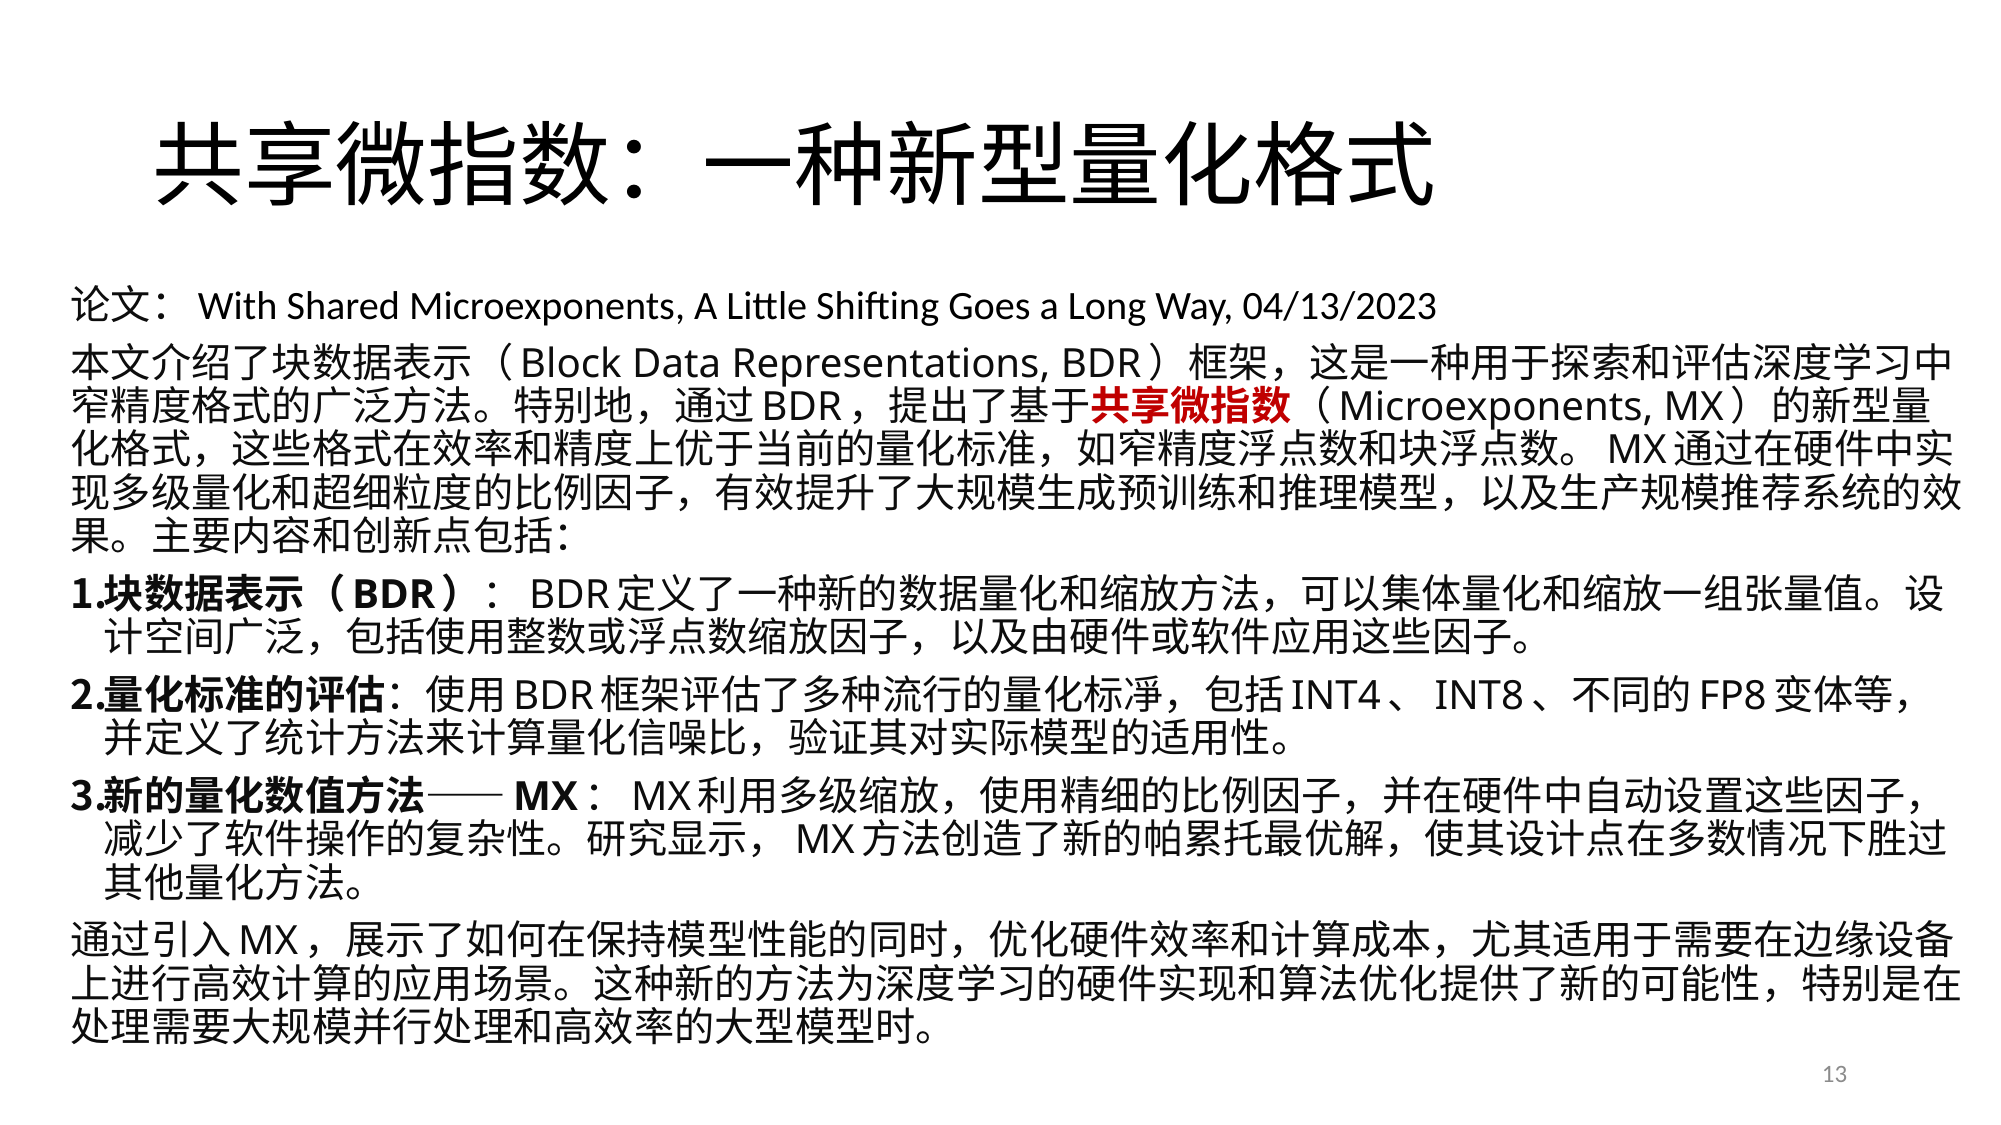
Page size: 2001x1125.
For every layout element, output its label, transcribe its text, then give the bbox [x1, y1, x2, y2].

slide_number 13 [1412, 1042, 1863, 1103]
list 论文：With Shared Microexponents, A Little Shifting Goes a Long Way, 04/13/2023 本文介绍了块数据表示（Block Data Representations, BDR）框架，这是一种用于探索和评估深度学习中窄精度格式的广泛方法。特别地，通过BDR，提出了基于共享微指数（Microexponents, MX）的新型量化格式，这些格式在效率和精度上优于当前的量化标准，如窄精度浮点数和块浮点数。MX通过在硬件中实现多级量化和超细粒度的比例因子，有效提升了大规模生成预训练和推理模型，以及生产规模推荐系统的效果。主要内容和创新点包括： 块数据表示（BDR）：BDR定义了一种新的数据量化和缩放方法，可以集体量化和缩放一组张量值。设计空间广泛，包括使用整数或浮点数缩放因子，以及由硬件或软件应用这些因子。 量化标准的评估：使用BDR框架评估了多种流行的量化标凈，包括INT4、INT8、不同的FP8变体等，并定义了统计方法来计算量化信噪比，验证其对实际模型的适用性。 新的量化数值方法——MX：MX利用多级缩放，使用精细的比例因子，并在硬件中自动设置这些因子，减少了软件操作的复杂性。研究显示，MX方法创造了新的帕累托最优解，使其设计点在多数情况下胜过其他量化方法。 通过引入MX，展示了如何在保持模型性能的同时，优化硬件效率和计算成本，尤其适用于需要在边缘设备上进行高效计算的应用场景。这种新的方法为深度学习的硬件实现和算法优化提供了新的可能性，特别是在处理需要大规模并行处理和高效率的大型模型时。 [55, 277, 1978, 1066]
title 共享微指数：一种新型量化格式 [137, 59, 1863, 277]
